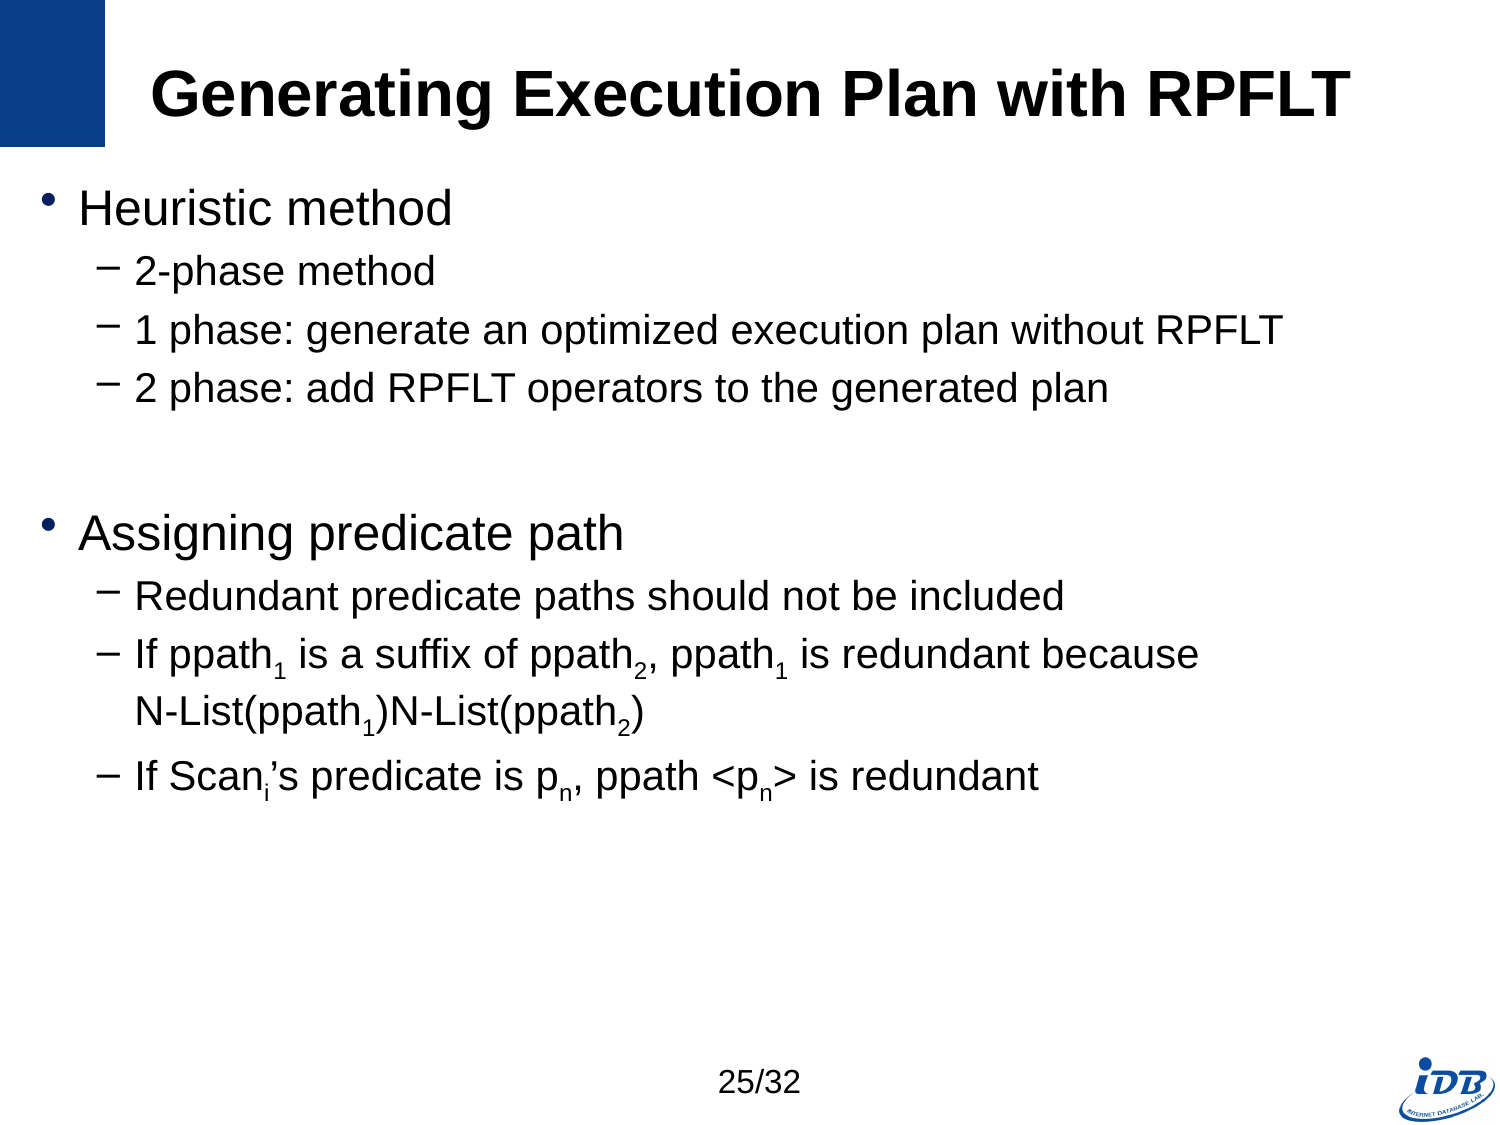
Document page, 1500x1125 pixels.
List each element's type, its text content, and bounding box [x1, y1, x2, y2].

picture [0, 0, 105, 147]
slide_number 25/32 [703, 1058, 833, 1102]
title Generating Execution Plan with RPFLT [135, 43, 1379, 140]
picture [1399, 1057, 1495, 1122]
